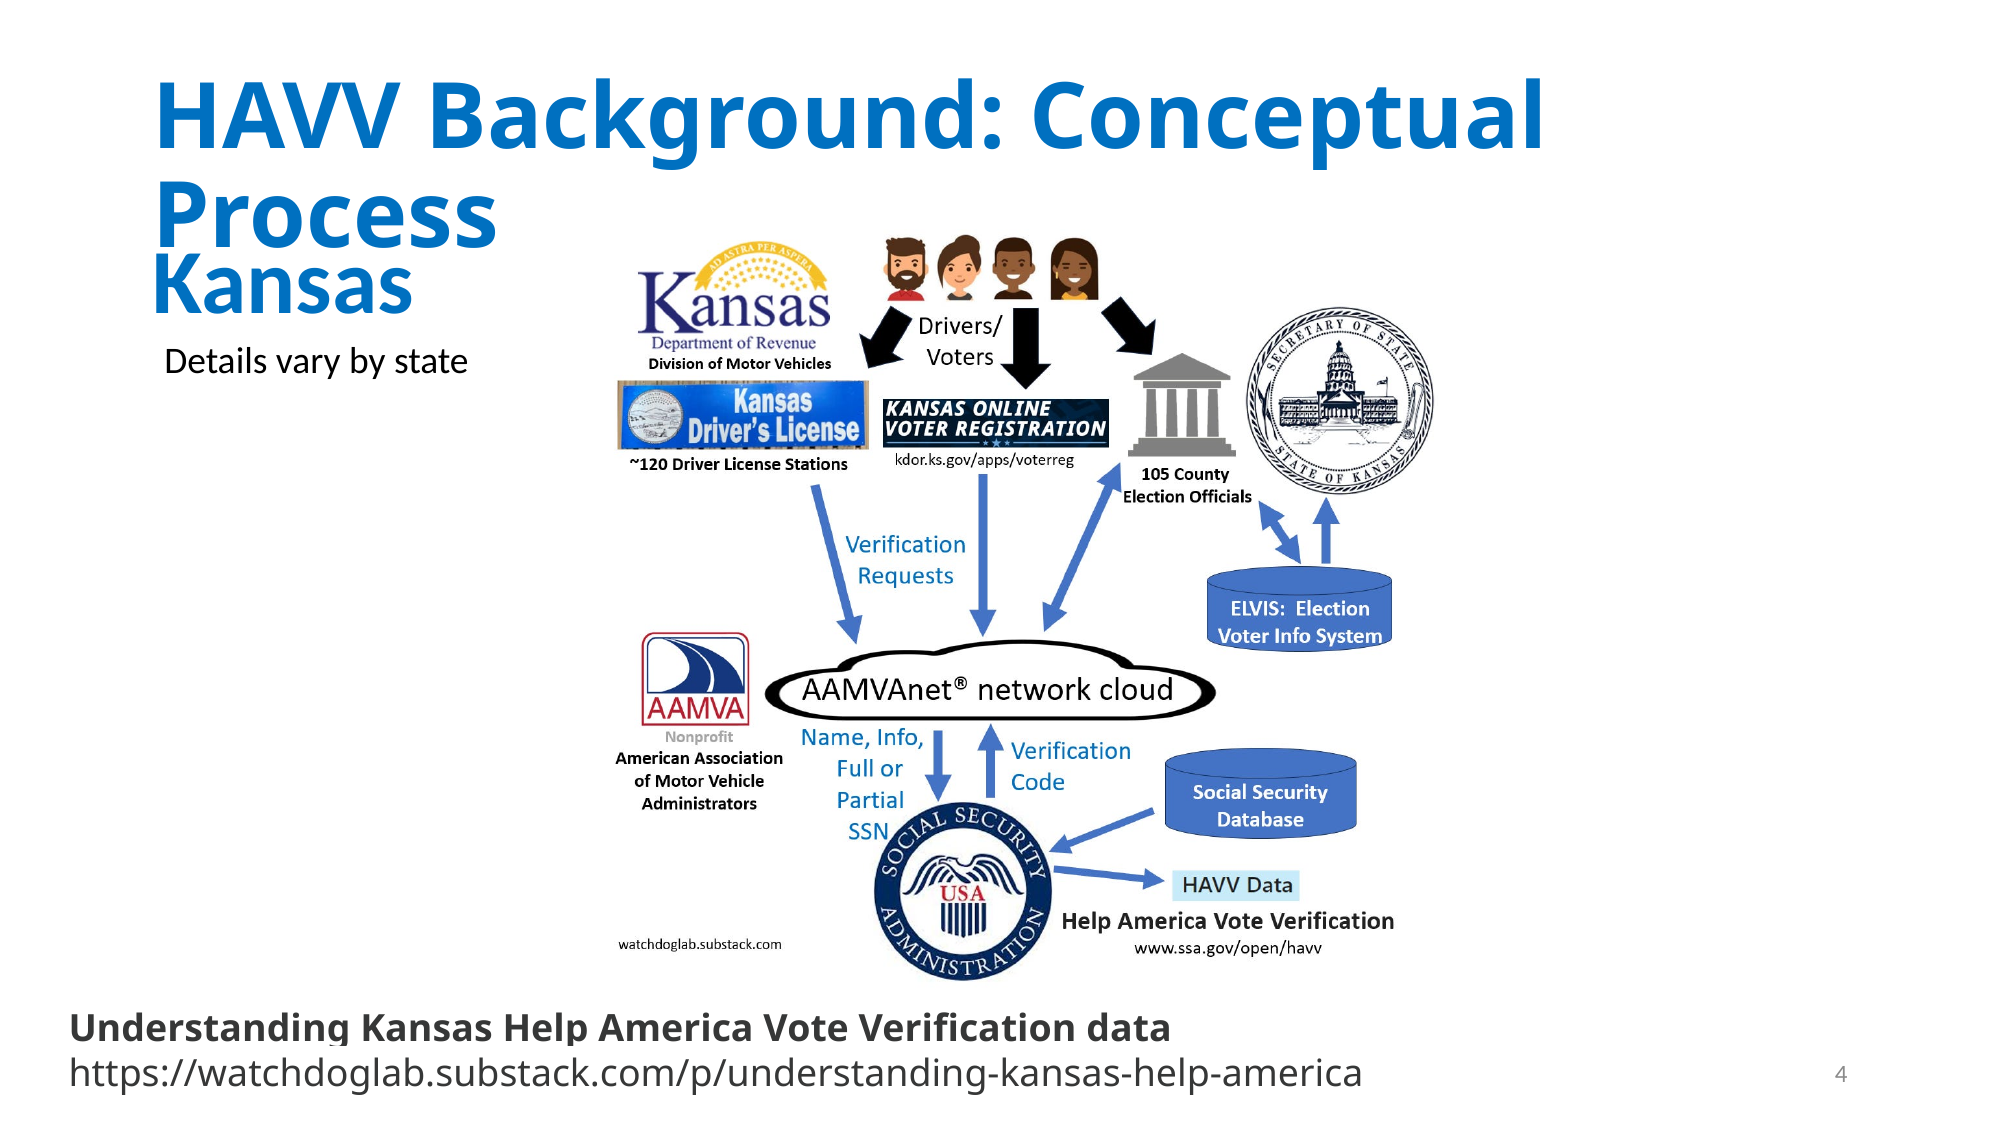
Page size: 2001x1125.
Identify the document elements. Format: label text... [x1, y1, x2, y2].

slide_number 4 [1412, 1042, 1863, 1103]
title HAVV Background: Conceptual Process [137, 59, 1863, 278]
text_box Kansas [137, 214, 462, 339]
text_box Details vary by state [149, 328, 485, 389]
text_box Understanding Kansas Help America Vote Verification data https://watchdoglab.substack.com/p/understanding-kansas-help-america [53, 996, 1379, 1102]
picture [602, 229, 1440, 1000]
